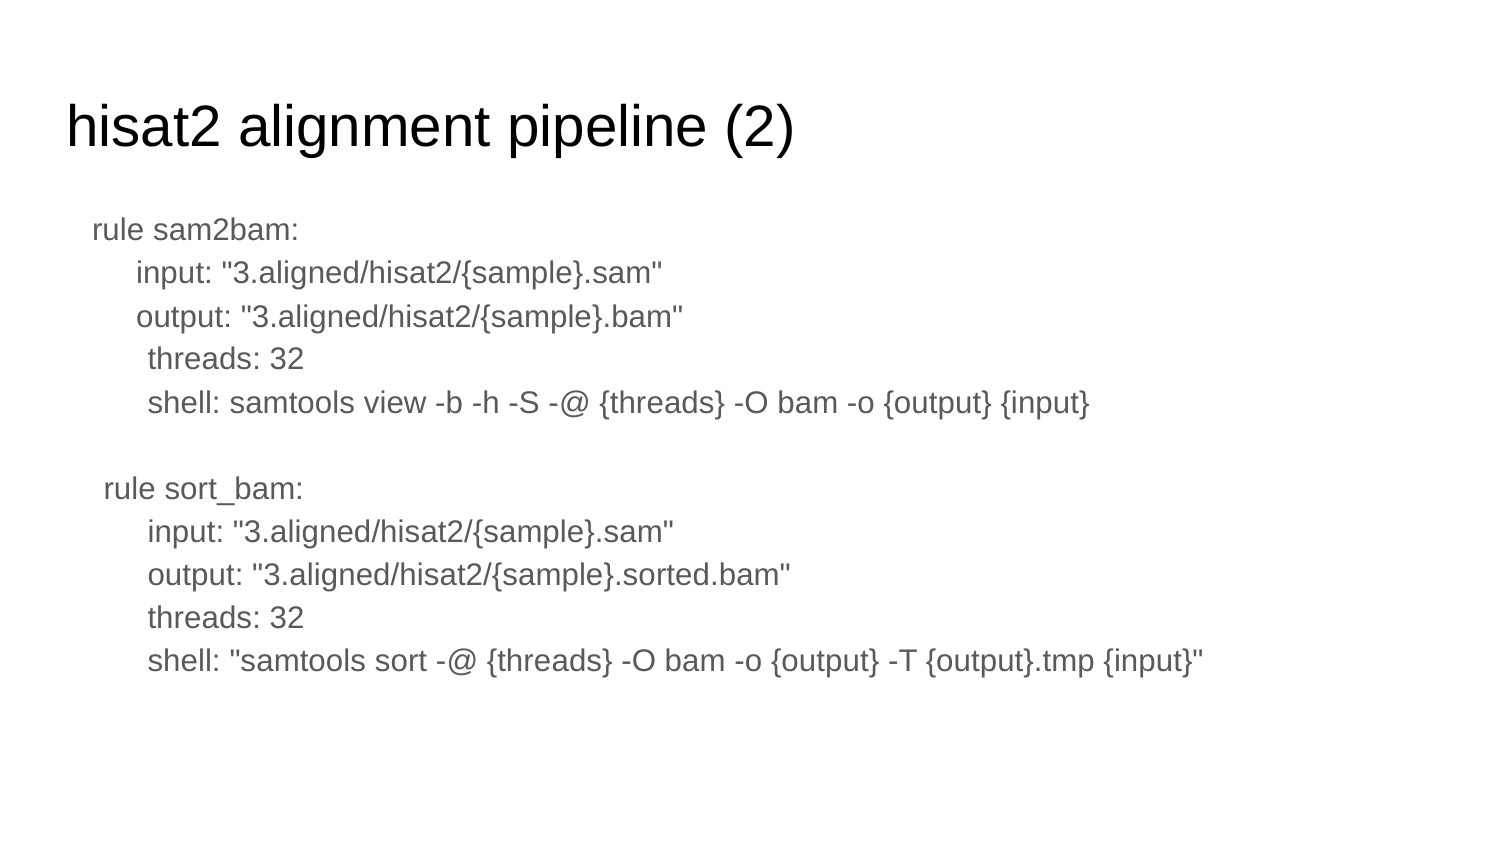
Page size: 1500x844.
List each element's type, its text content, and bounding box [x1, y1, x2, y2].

title hisat2 alignment pipeline (2) [51, 72, 1449, 167]
list rule sam2bam: input: "3.aligned/hisat2/{sample}.sam" output: "3.aligned/hisat2/{sample}.bam" threads: 32 shell: samtools view -b -h -S -@ {threads} -O bam -o {output} {input} rule sort_bam: input: "3.aligned/hisat2/{sample}.sam" output: "3.aligned/hisat2/{sample}.sorted.bam" threads: 32 shell: "samtools sort -@ {threads} -O bam -o {output} -T {output}.tmp {input}" [51, 189, 1449, 750]
